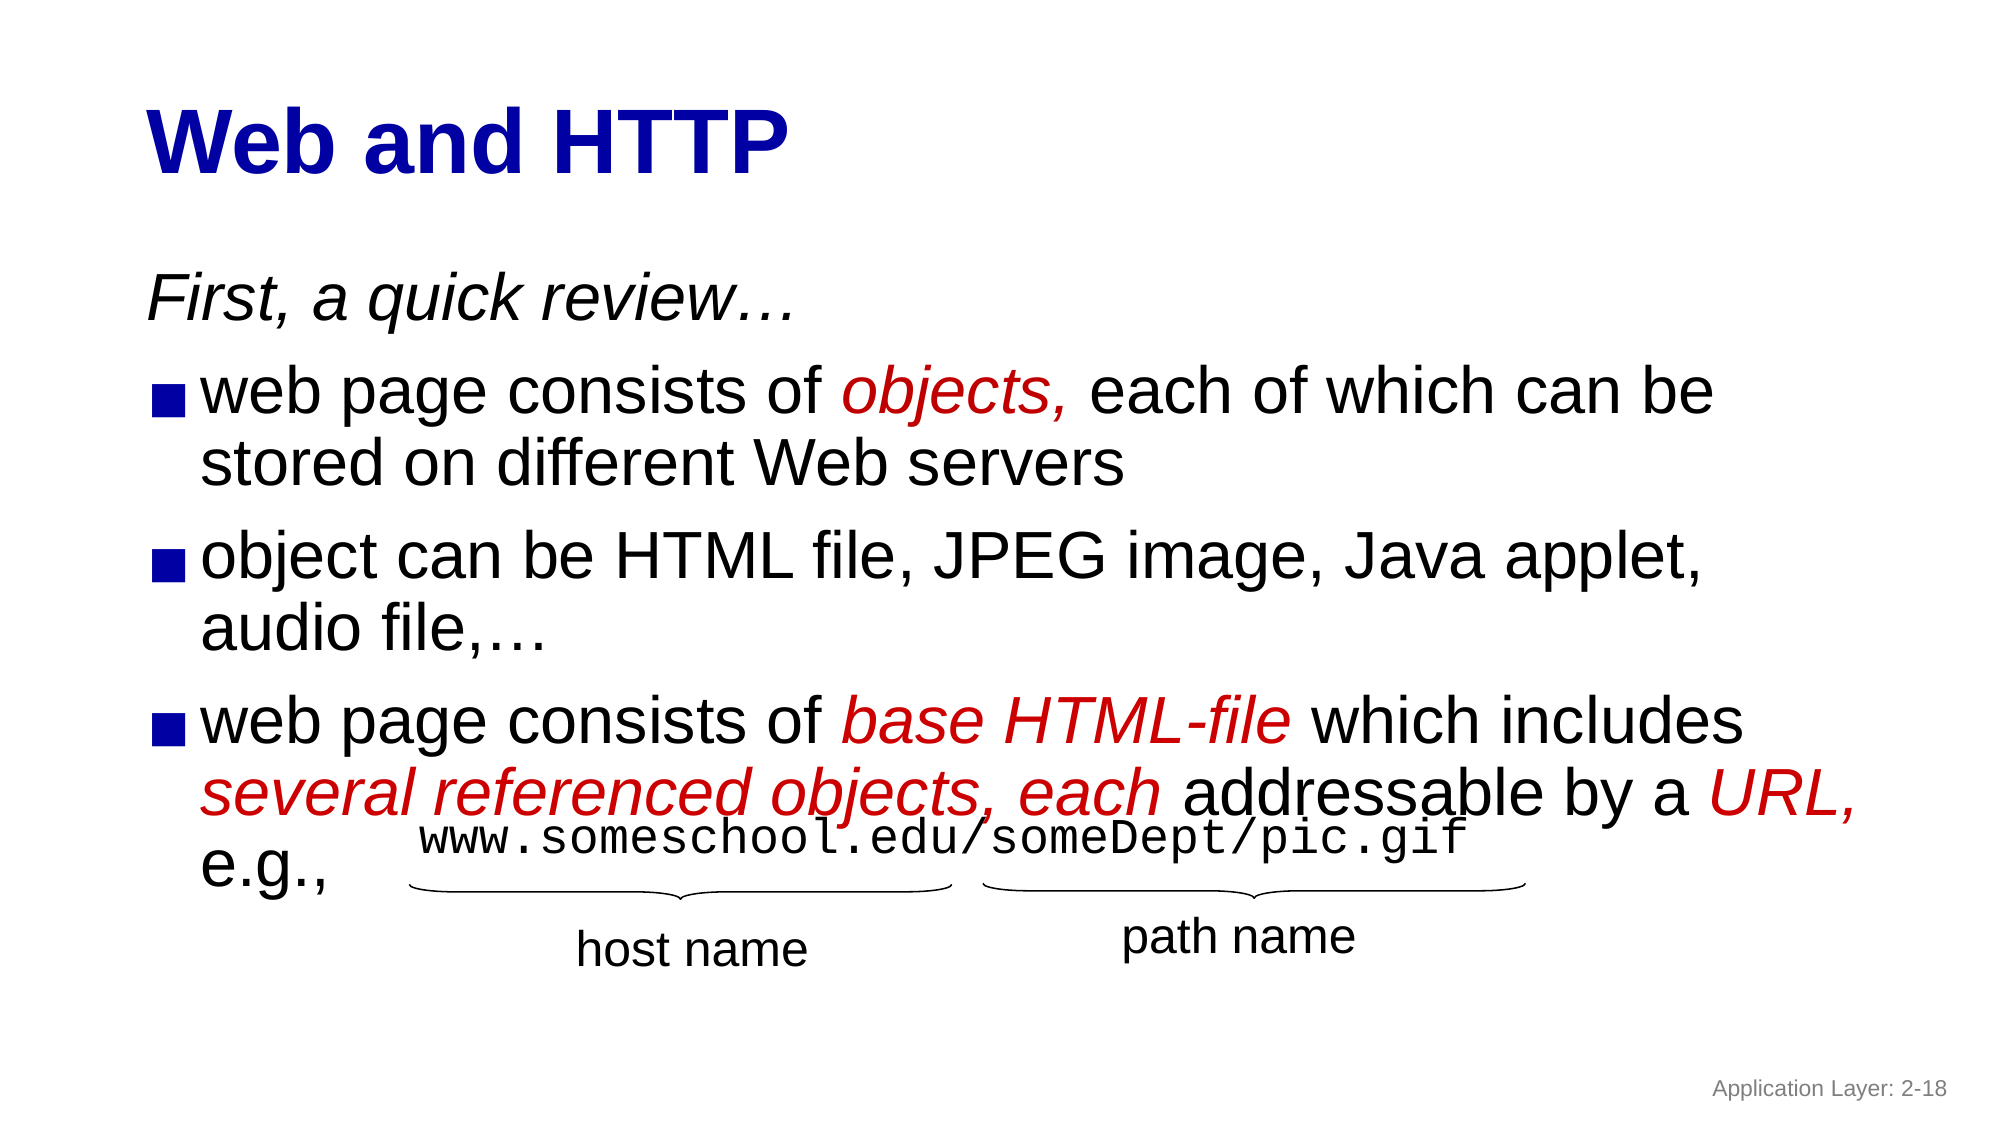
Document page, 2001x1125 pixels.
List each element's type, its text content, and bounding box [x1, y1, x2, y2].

slide_number Application Layer: 2-‹#› [1512, 1056, 1963, 1117]
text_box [403, 795, 1526, 985]
title Web and HTTP [131, 70, 1856, 218]
text_box First, a quick review… web page consists of objects, each of which can be stored on different Web servers object can be HTML file, JPEG image, Java applet, audio file,… web page consists of base HTML-file which includes several referenced objects, each addressable by a URL, e.g., [109, 255, 1878, 1019]
